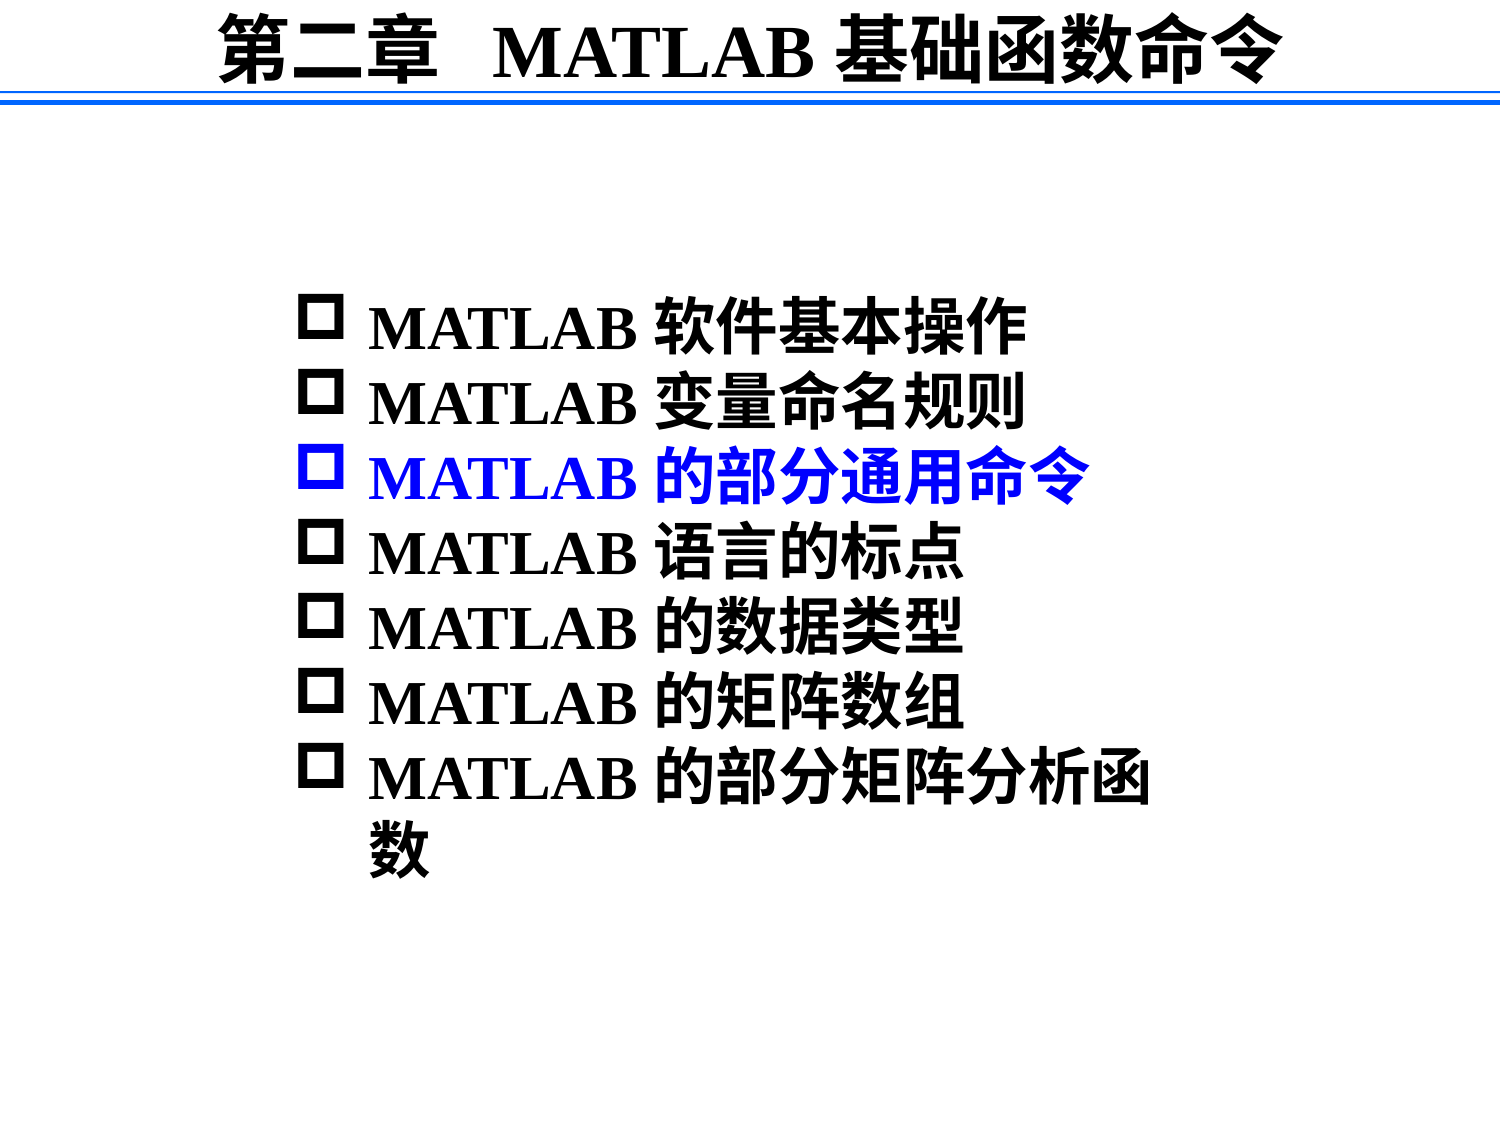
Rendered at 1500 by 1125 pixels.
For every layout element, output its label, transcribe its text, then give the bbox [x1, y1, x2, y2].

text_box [0, 91, 1500, 103]
text_box 第二章 MATLAB基础函数命令 [0, 2, 1500, 91]
text_box MATLAB软件基本操作 MATLAB变量命名规则 MATLAB的部分通用命令 MATLAB语言的标点 MATLAB的数据类型 MATLAB的矩阵数组 MATLAB的部分矩阵分析函数 [293, 286, 1207, 887]
